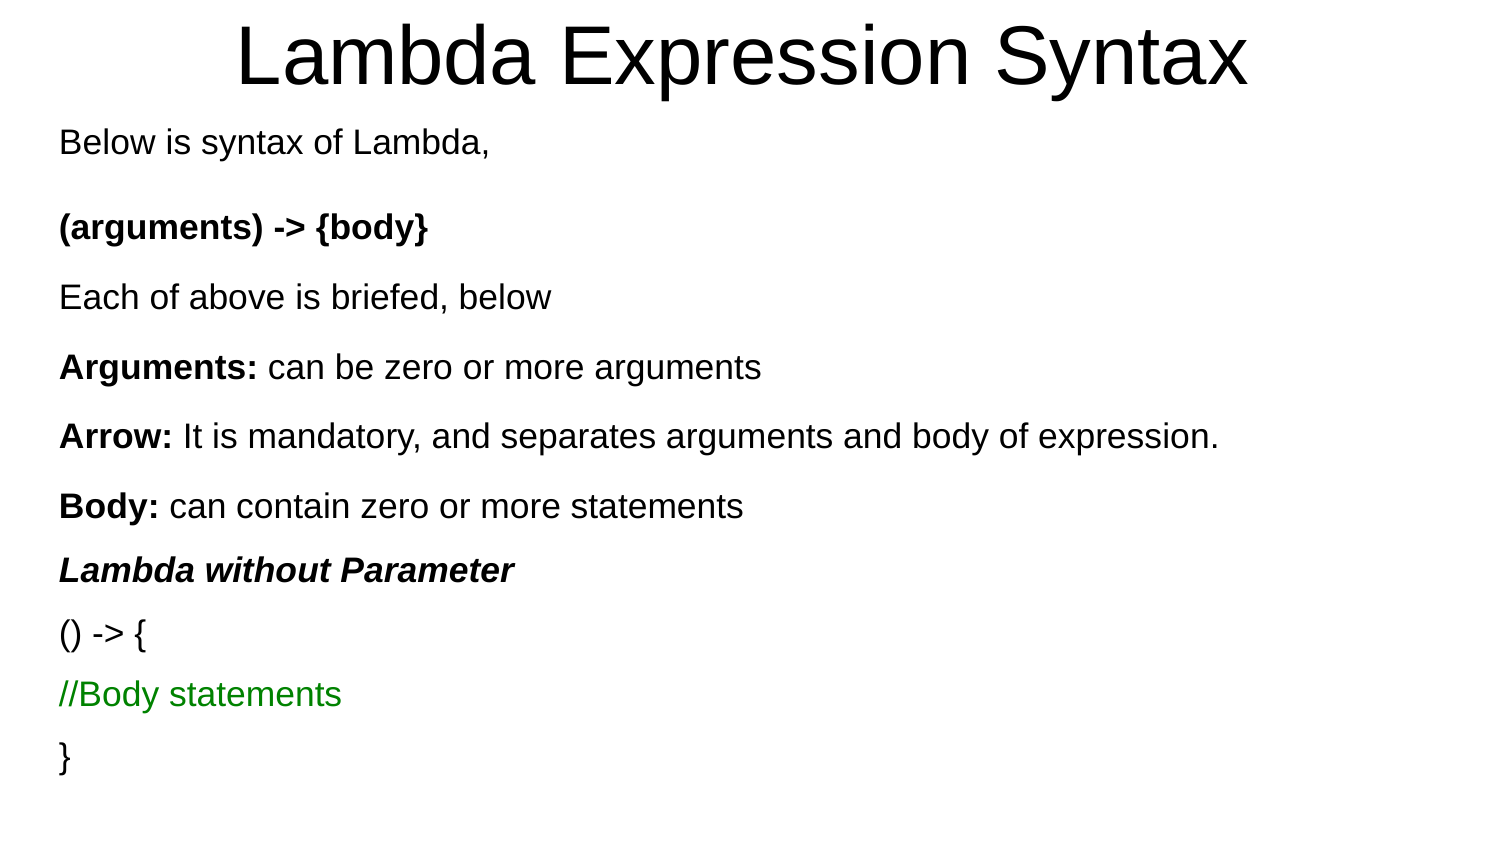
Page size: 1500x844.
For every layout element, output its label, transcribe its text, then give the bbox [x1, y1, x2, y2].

title Lambda Expression Syntax [43, 40, 1442, 79]
subtitle Below is syntax of Lambda, (arguments) -> {body} Each of above is briefed, below Arguments: can be zero or more arguments Arrow: It is mandatory, and separates arguments and body of expression. Body: can contain zero or more statements Lambda without Parameter () -> { //Body statements } [43, 79, 1442, 477]
